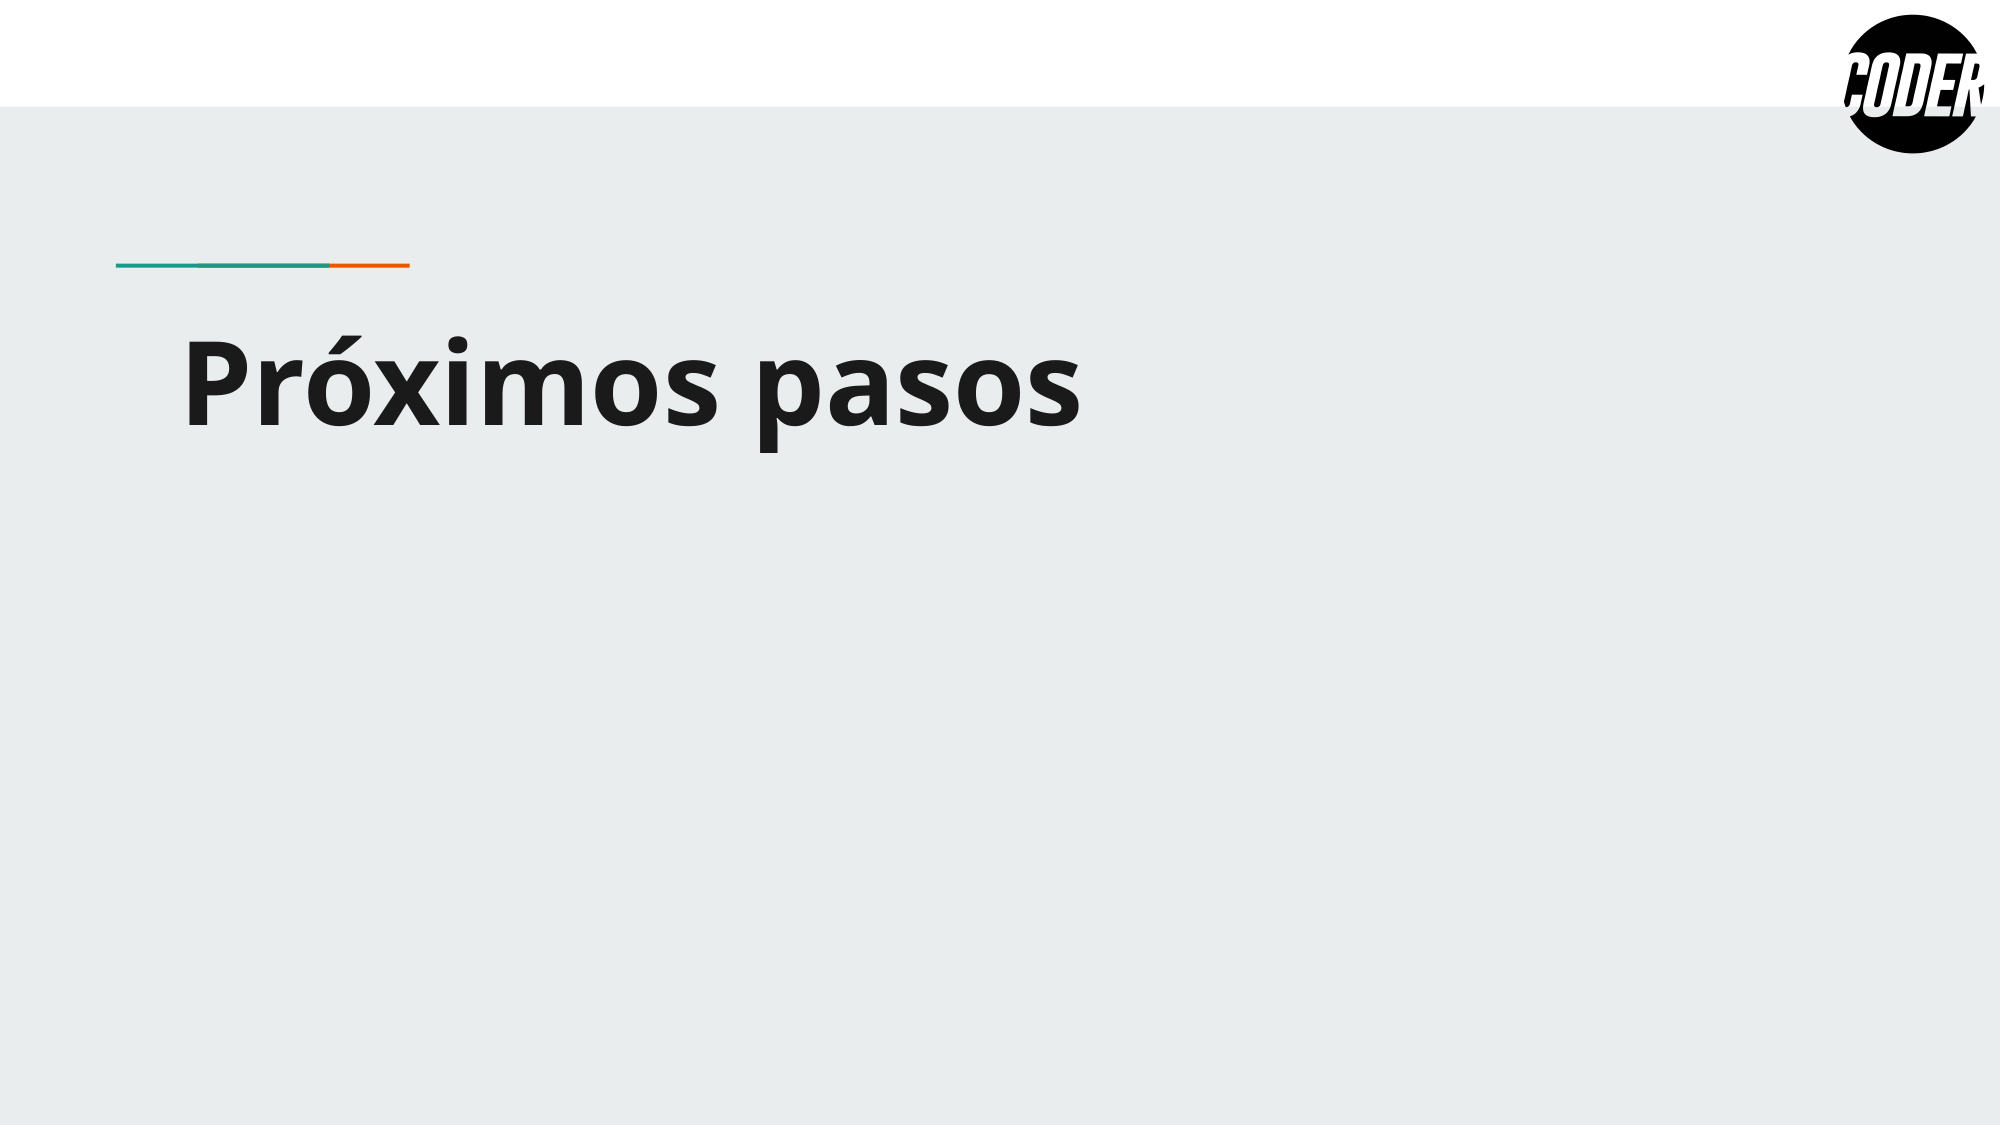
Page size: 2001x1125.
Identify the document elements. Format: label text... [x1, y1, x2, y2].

picture [1840, 12, 1988, 156]
title Próximos pasos [159, 288, 1841, 653]
